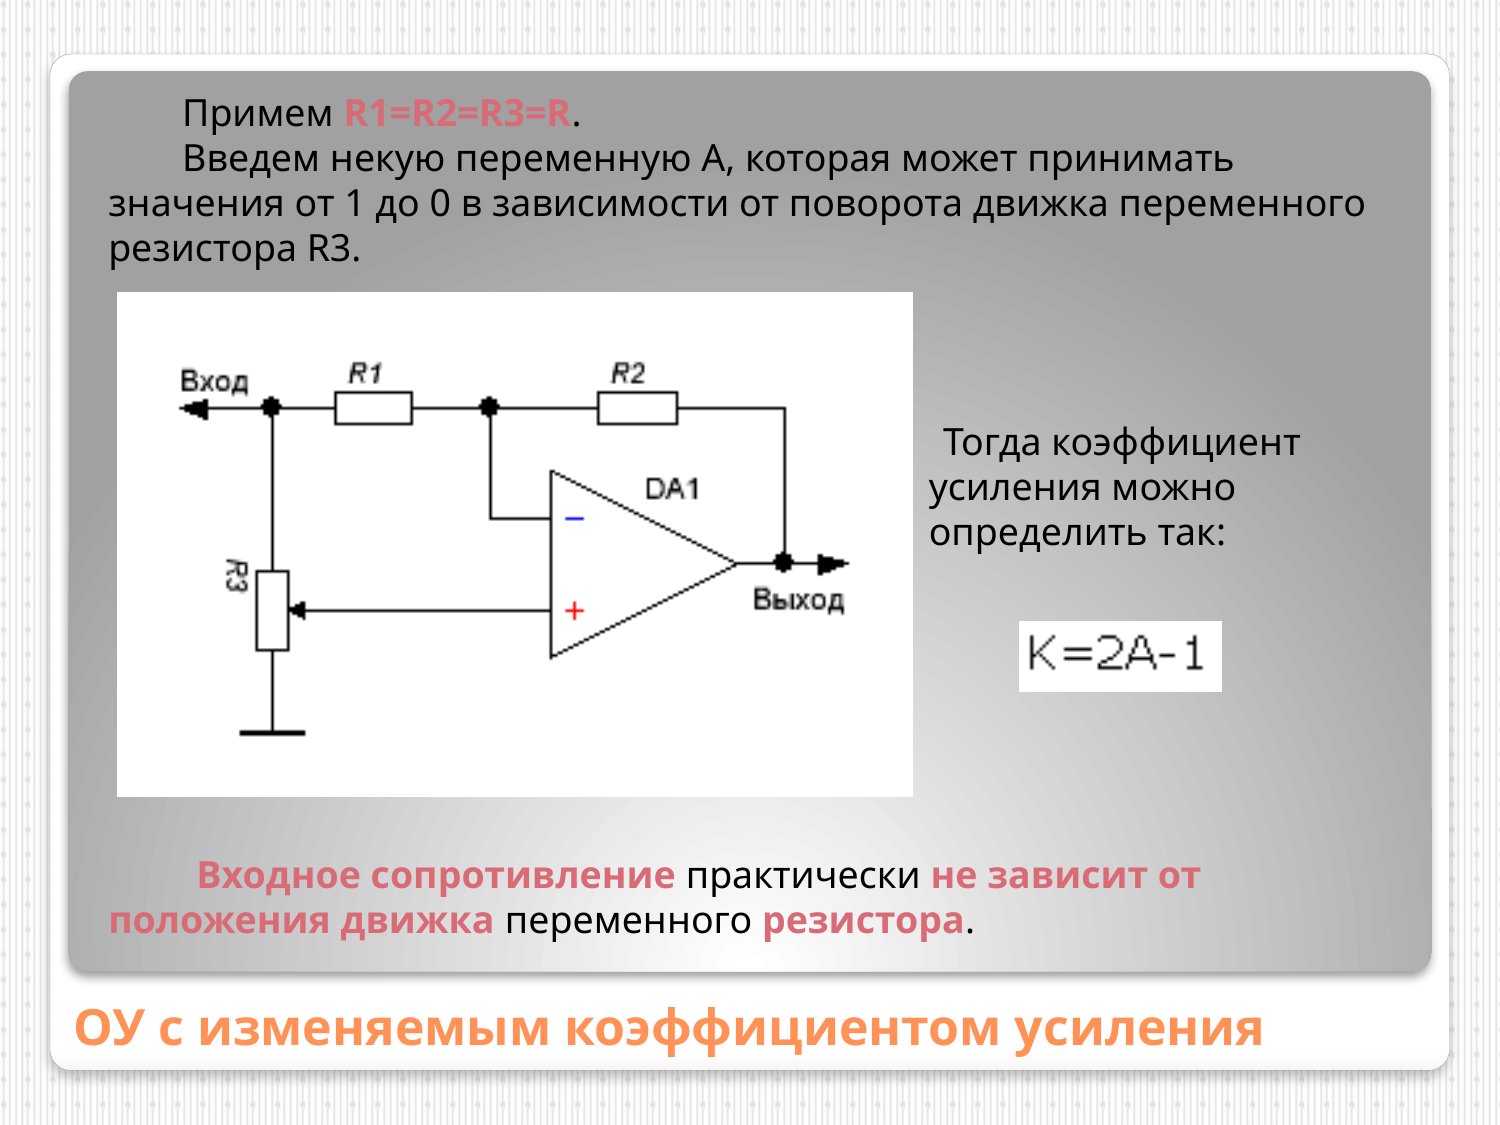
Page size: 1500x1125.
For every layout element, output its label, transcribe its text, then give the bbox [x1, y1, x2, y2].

title ОУ с изменяемым коэффициентом усиления [58, 890, 1402, 1064]
text_box Тогда коэффициент усиления можно определить так: [920, 410, 1407, 560]
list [1019, 620, 1222, 692]
text_box Примем R1=R2=R3=R. Введем некую переменную А, которая может принимать значения от 1 до 0 в зависимости от поворота движка переменного резистора R3. [93, 81, 1430, 277]
picture [116, 292, 913, 798]
text_box Входное сопротивление практически не зависит от положения движка переменного резистора. [93, 843, 1418, 949]
